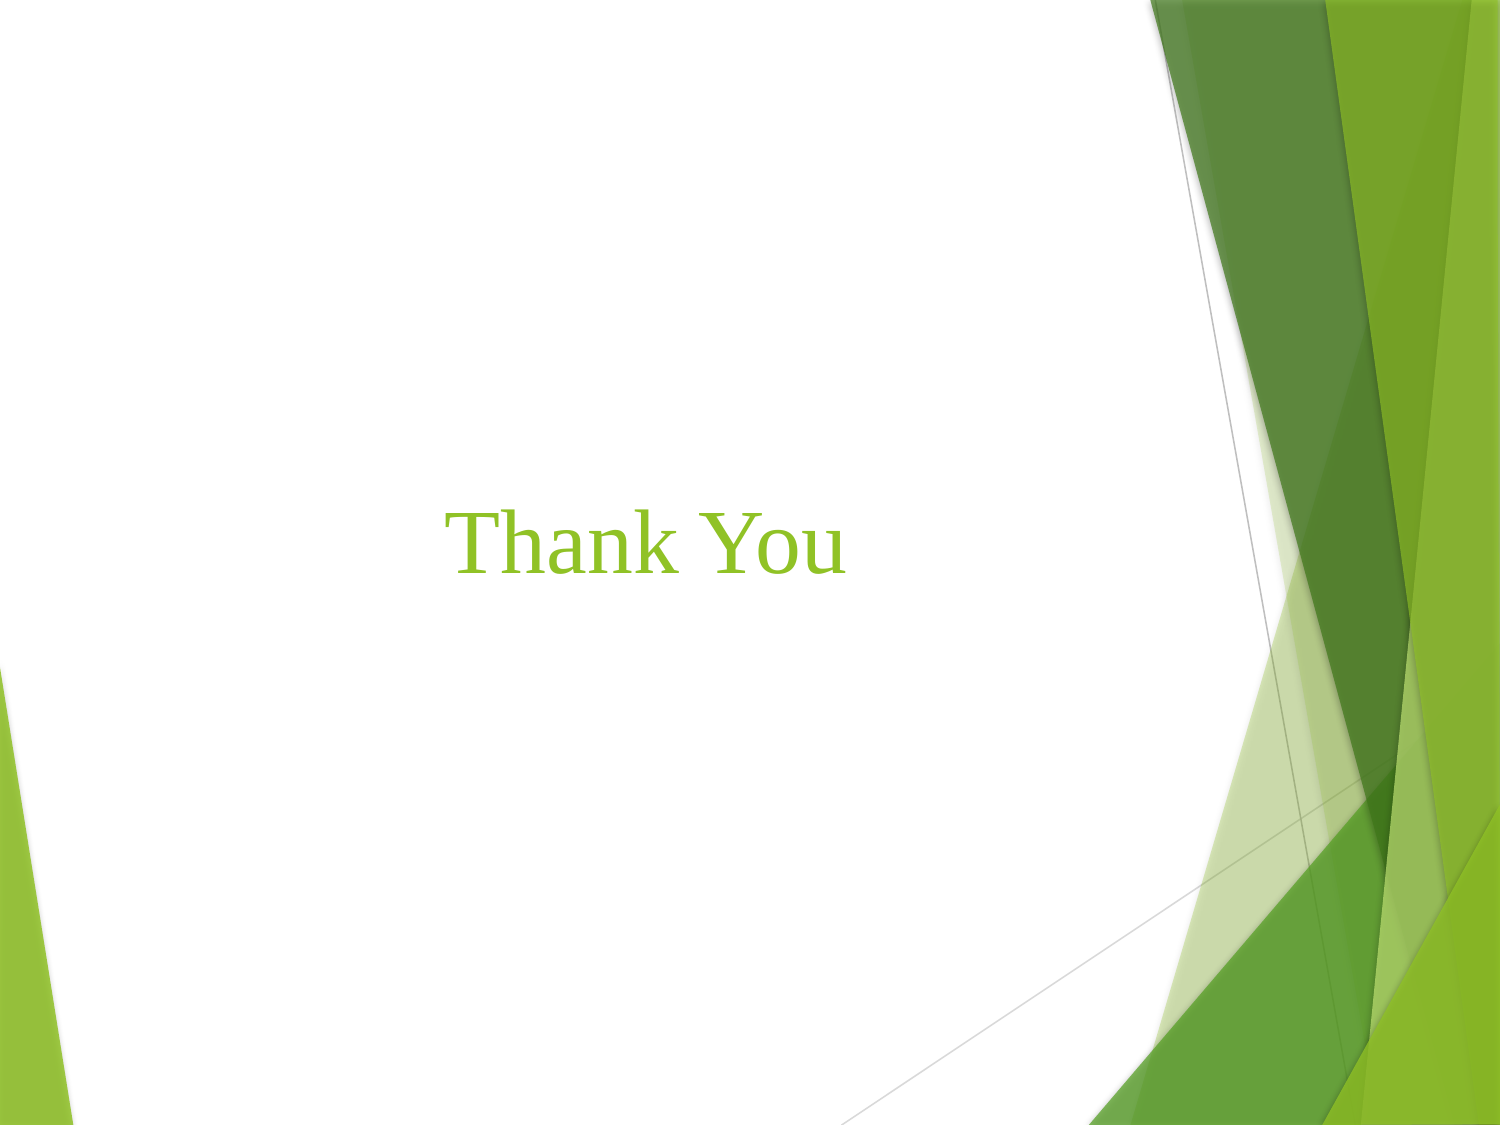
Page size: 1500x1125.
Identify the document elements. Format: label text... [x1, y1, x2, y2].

title Thank You [137, 299, 1179, 600]
